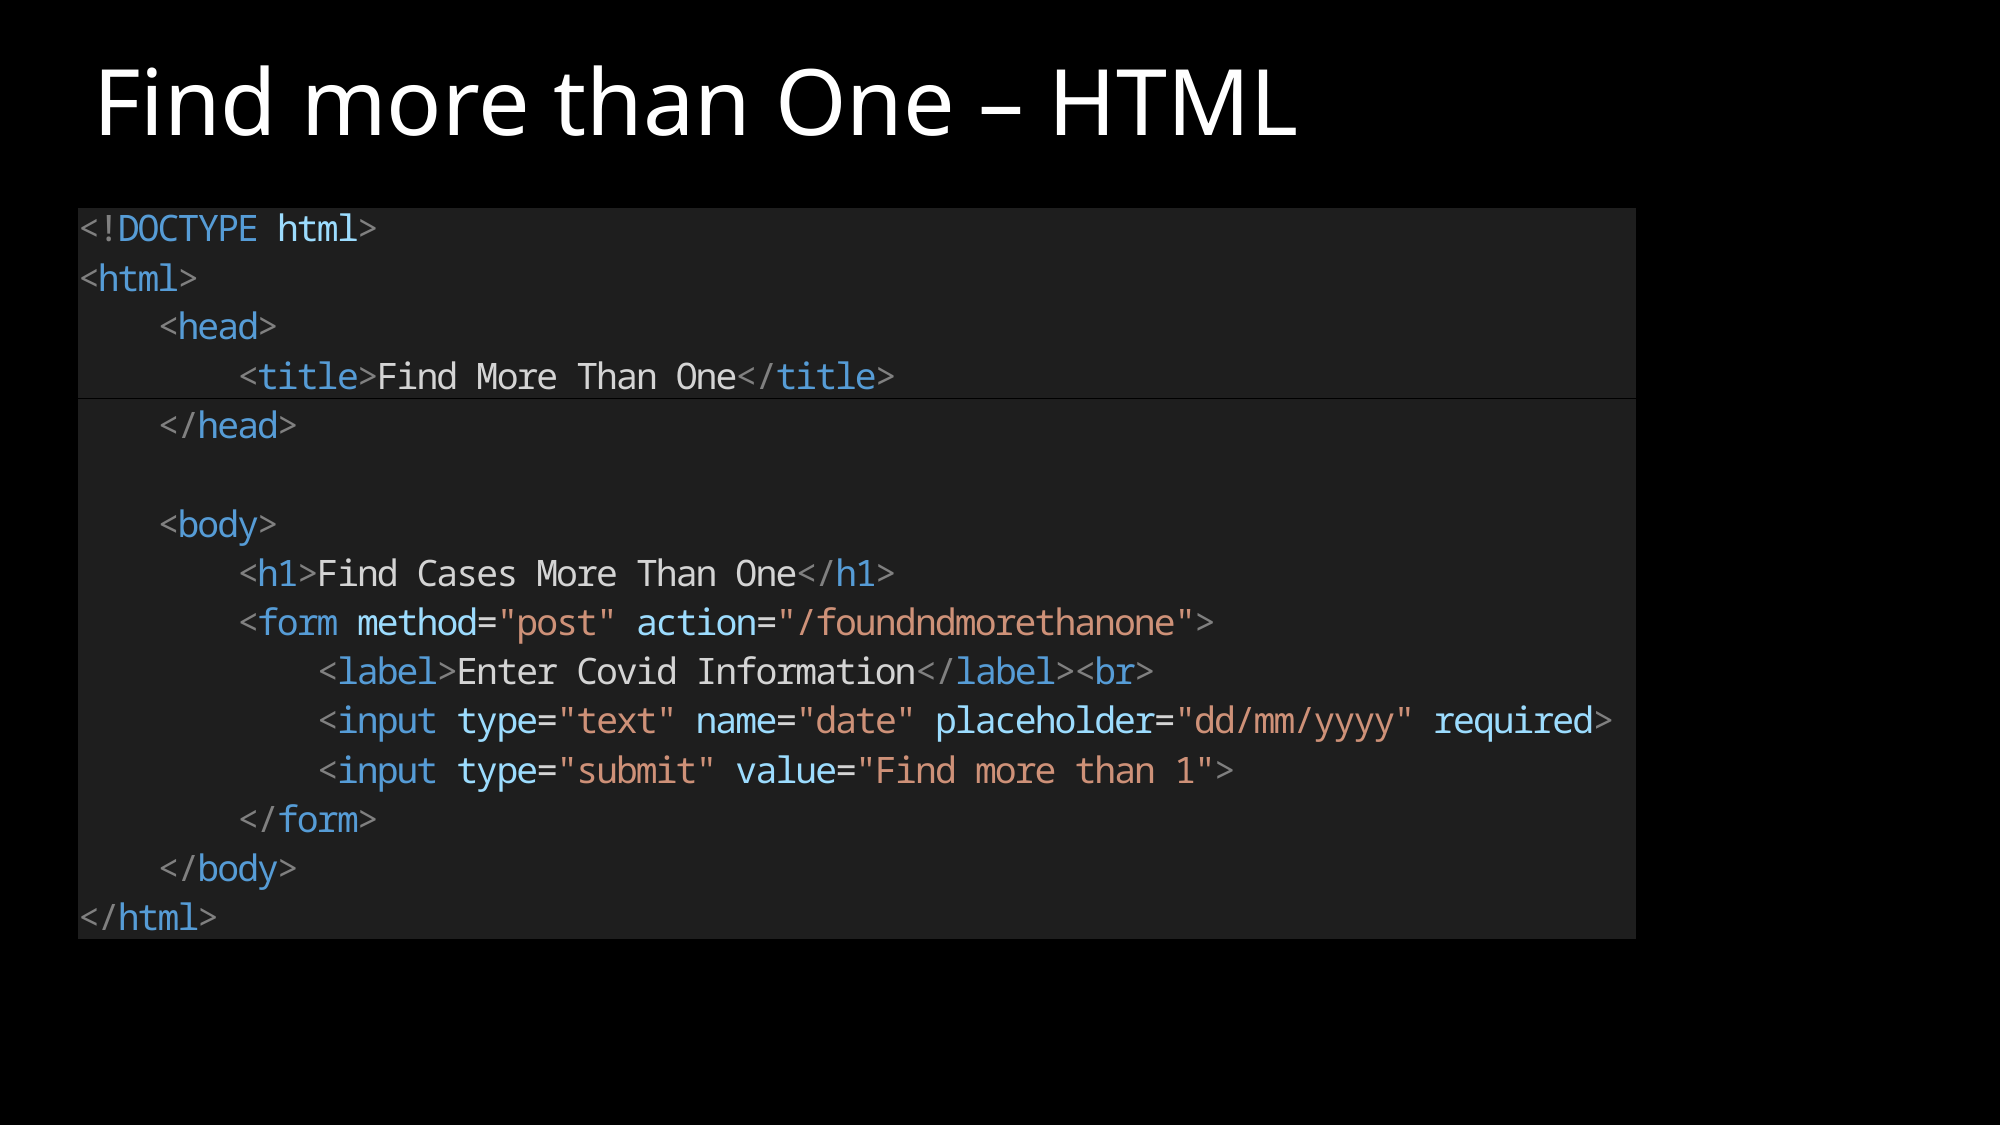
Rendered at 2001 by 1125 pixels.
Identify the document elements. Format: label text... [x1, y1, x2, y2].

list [78, 201, 1636, 939]
title Find more than One – HTML [78, 48, 1579, 201]
